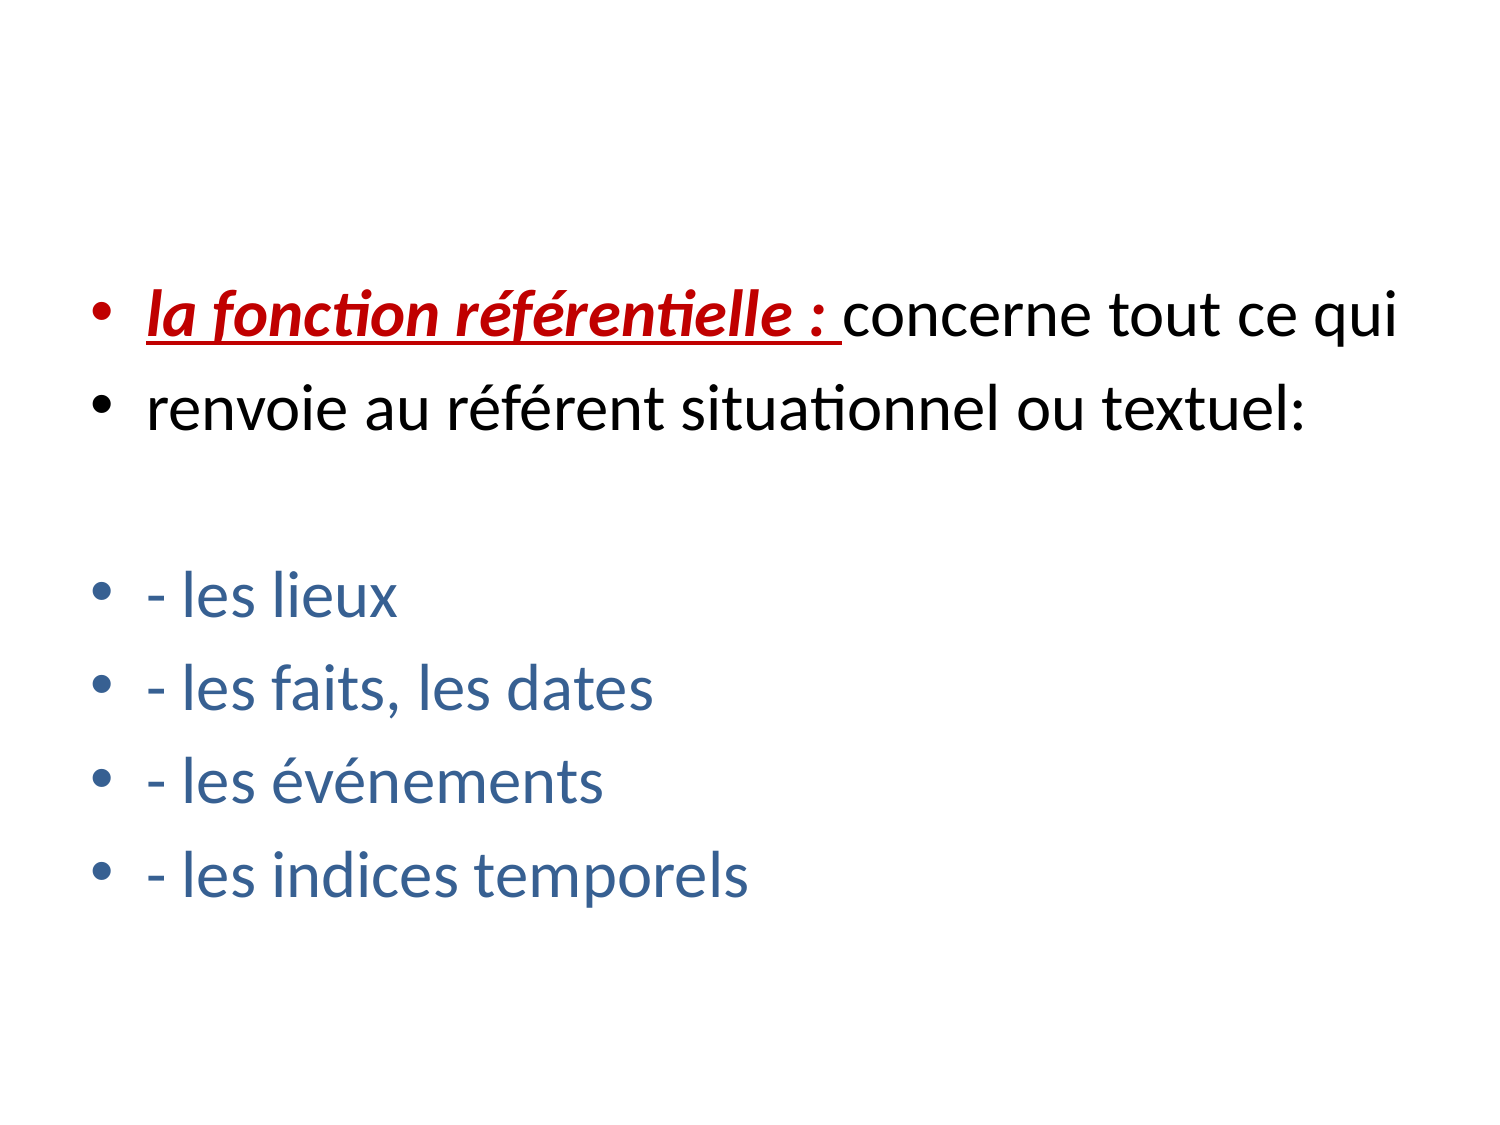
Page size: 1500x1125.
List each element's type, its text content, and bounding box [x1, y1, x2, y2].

list la fonction référentielle : concerne tout ce qui renvoie au référent situationnel ou textuel: - les lieux - les faits, les dates - les événements - les indices temporels [75, 262, 1425, 1005]
